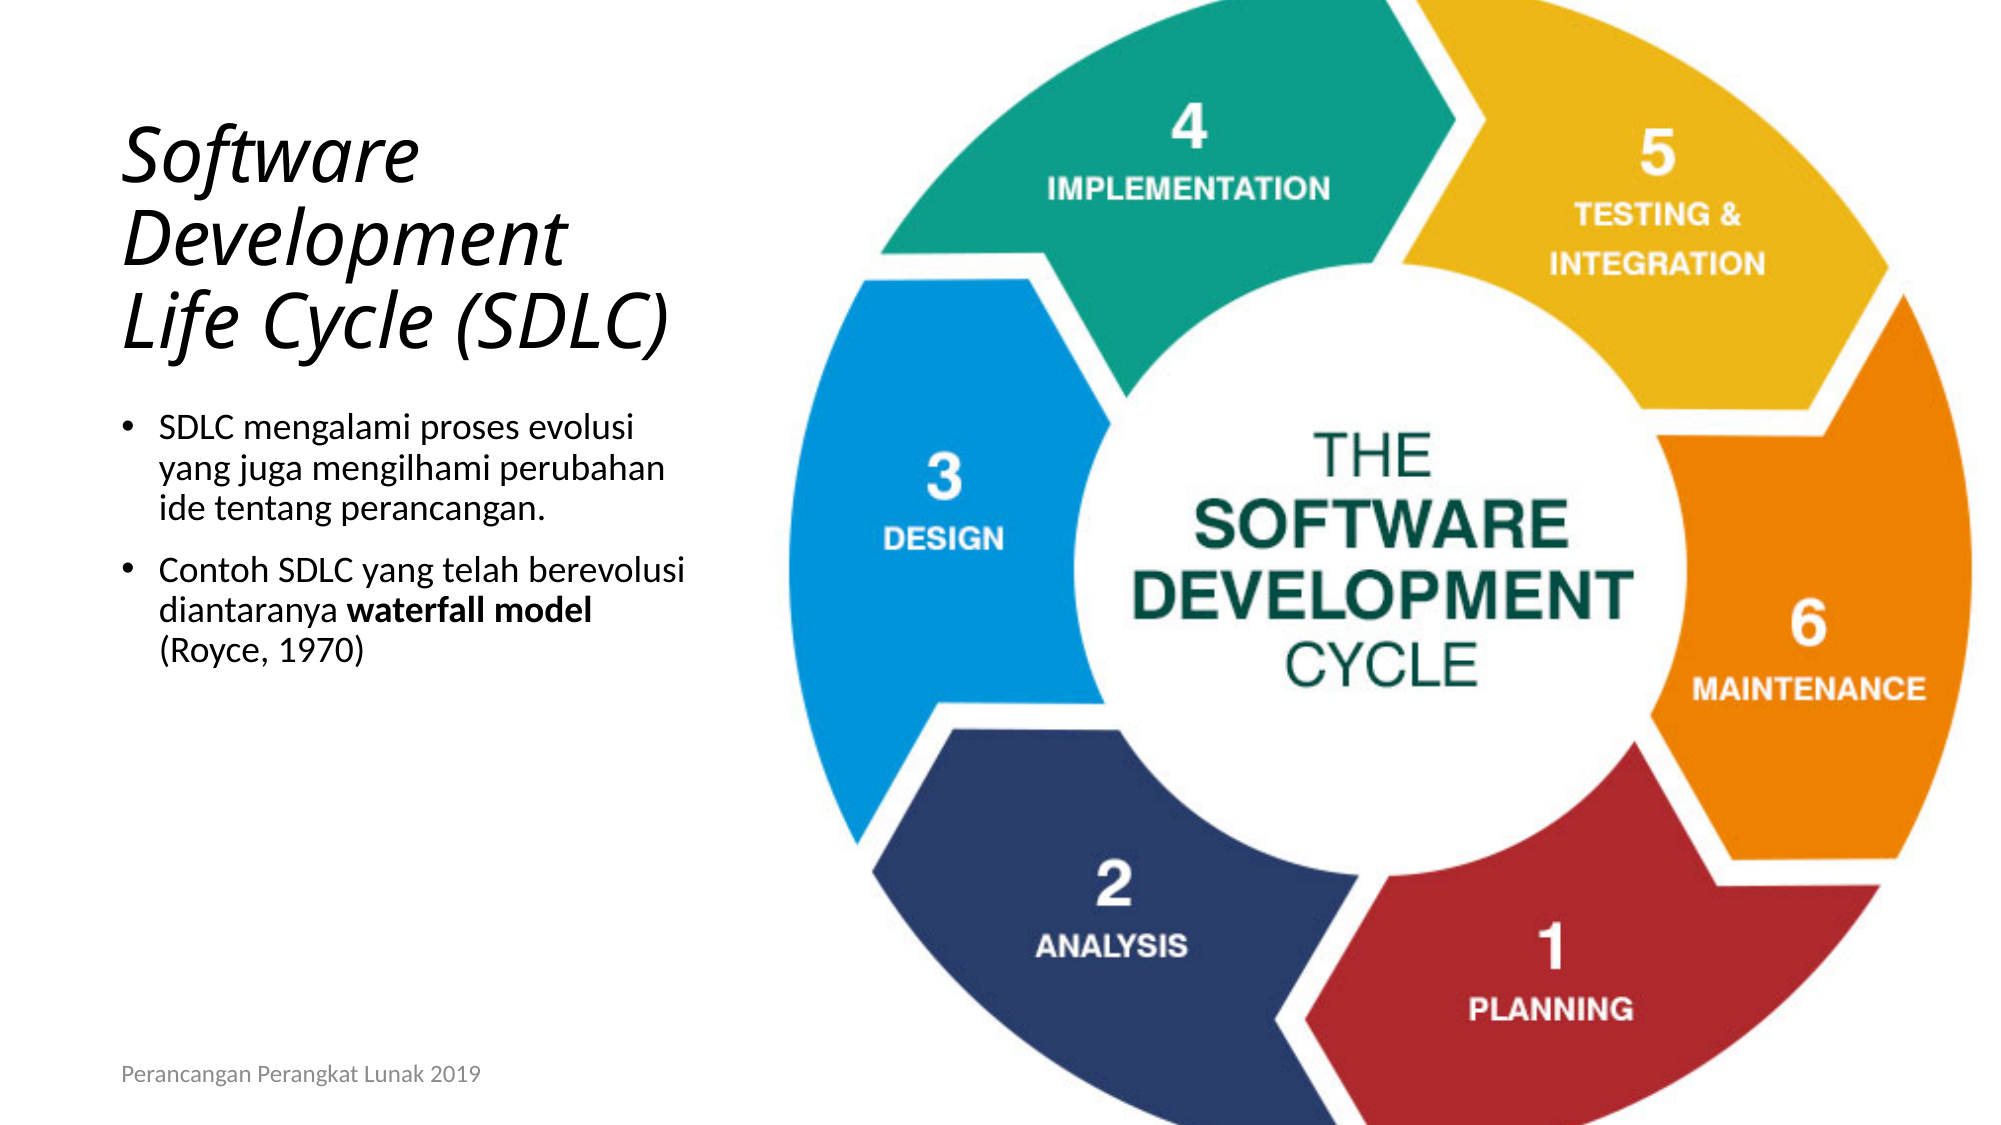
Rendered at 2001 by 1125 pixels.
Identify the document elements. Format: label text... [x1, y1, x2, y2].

title Software Development Life Cycle (SDLC) [106, 103, 706, 379]
footer Perancangan Perangkat Lunak 2019 [106, 1042, 706, 1103]
list SDLC mengalami proses evolusi yang juga mengilhami perubahan ide tentang perancangan. Contoh SDLC yang telah berevolusi diantaranya waterfall model (Royce, 1970) [106, 399, 706, 1021]
picture [760, 0, 2000, 1125]
